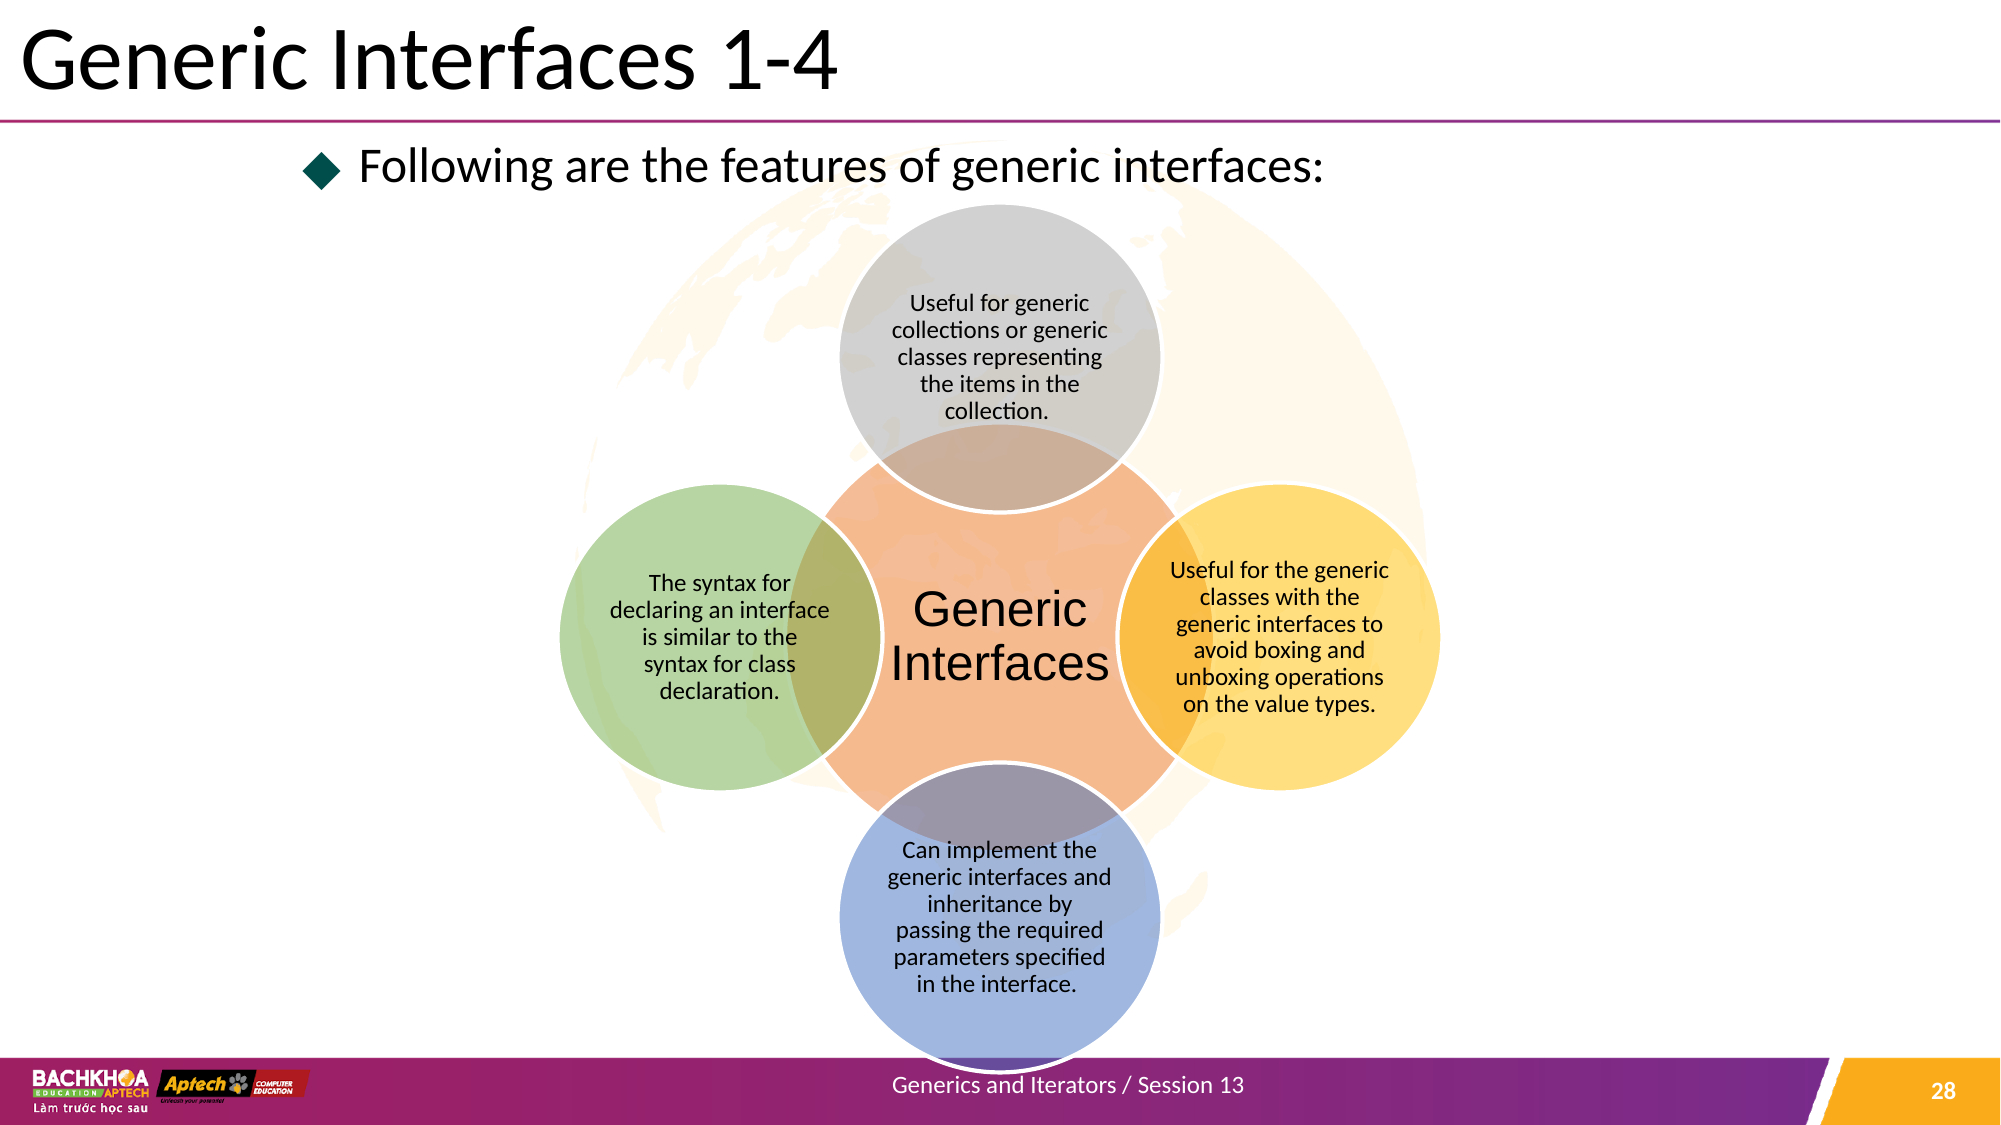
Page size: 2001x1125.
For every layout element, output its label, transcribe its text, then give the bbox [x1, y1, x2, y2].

slide_number ‹#› [1899, 1059, 1988, 1120]
title Generic Interfaces 1-4 [5, 3, 1993, 116]
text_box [557, 202, 1443, 1073]
picture [0, 0, 2001, 1125]
footer Generics and Iterators / Session 13 [324, 1060, 1813, 1120]
text_box Following are the features of generic interfaces: [287, 124, 1625, 987]
